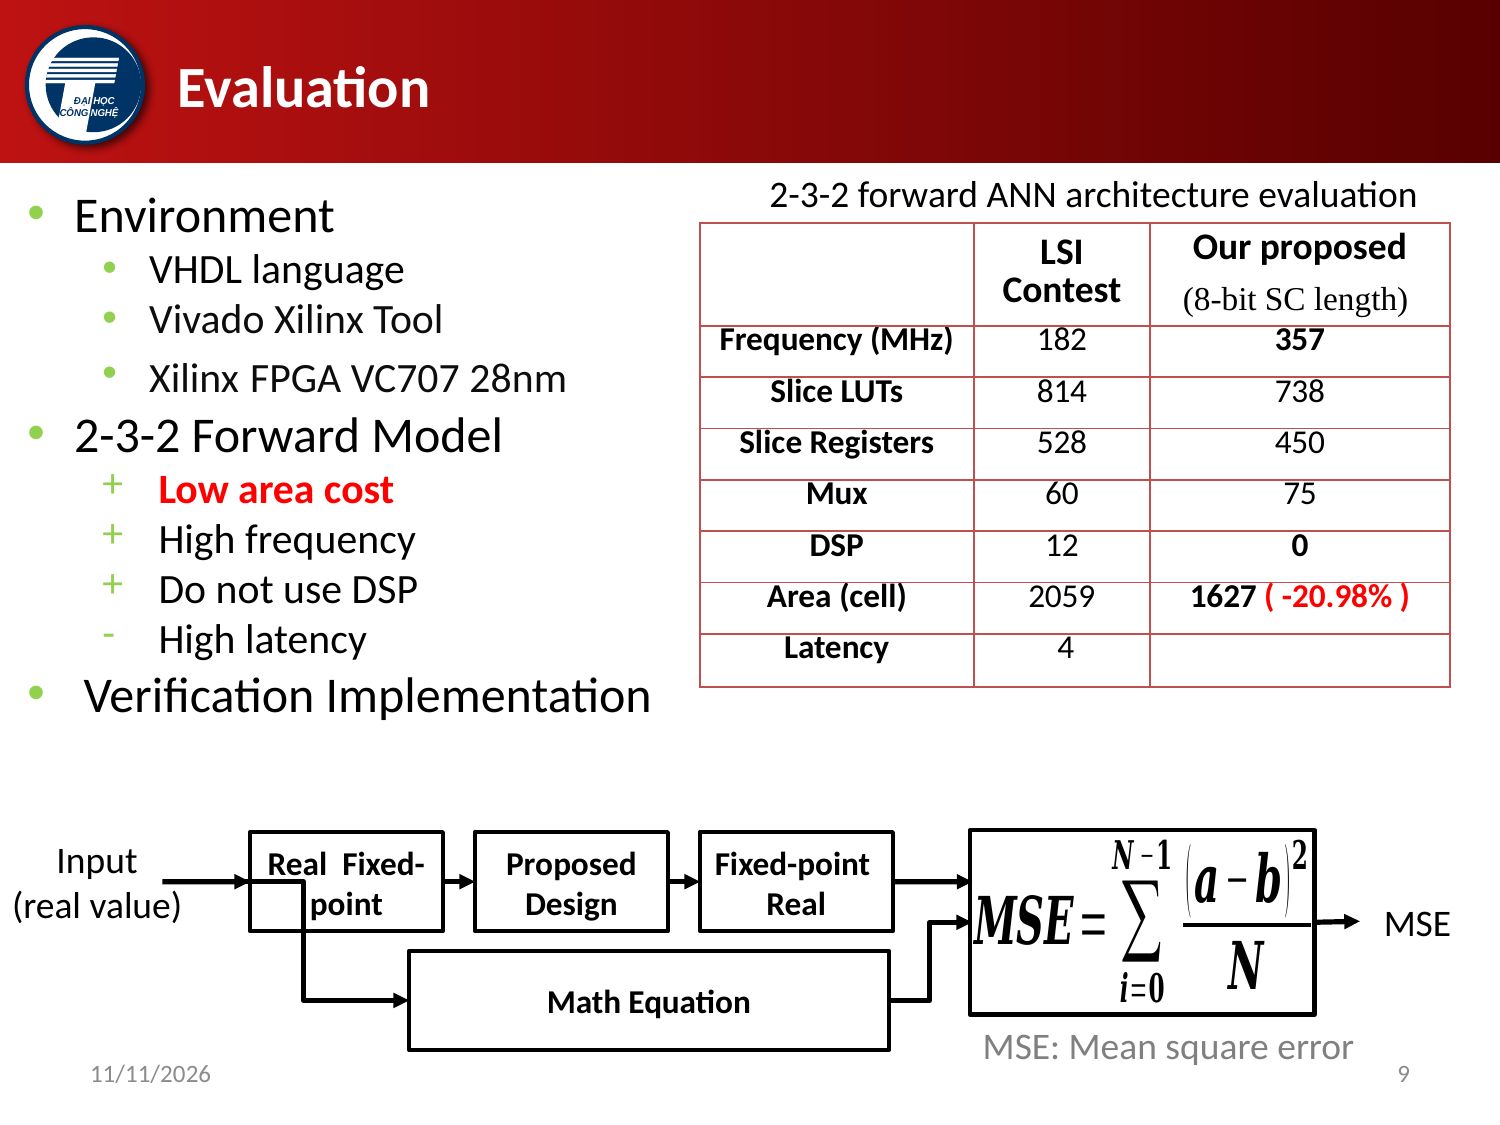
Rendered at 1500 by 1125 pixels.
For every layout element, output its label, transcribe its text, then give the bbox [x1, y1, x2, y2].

title Evaluation [162, 24, 1425, 143]
text_box MSE [1359, 891, 1475, 952]
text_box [888, 922, 973, 1001]
text_box Input (real value) [0, 828, 199, 934]
text_box Math Equation [407, 949, 891, 1052]
text_box MSE: Mean square error [949, 1014, 1388, 1075]
text_box 2-3-2 forward ANN architecture evaluation [699, 162, 1488, 223]
text_box Proposed Design [473, 830, 670, 933]
slide_number 9 [1074, 1042, 1425, 1103]
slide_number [75, 1042, 425, 1103]
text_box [199, 881, 410, 1001]
text_box Environment VHDL language Vivado Xilinx Tool Xilinx FPGA VC707 28nm 2-3-2 Forward Model Low area cost High frequency Do not use DSP High latency Verification Implementation [12, 174, 675, 730]
